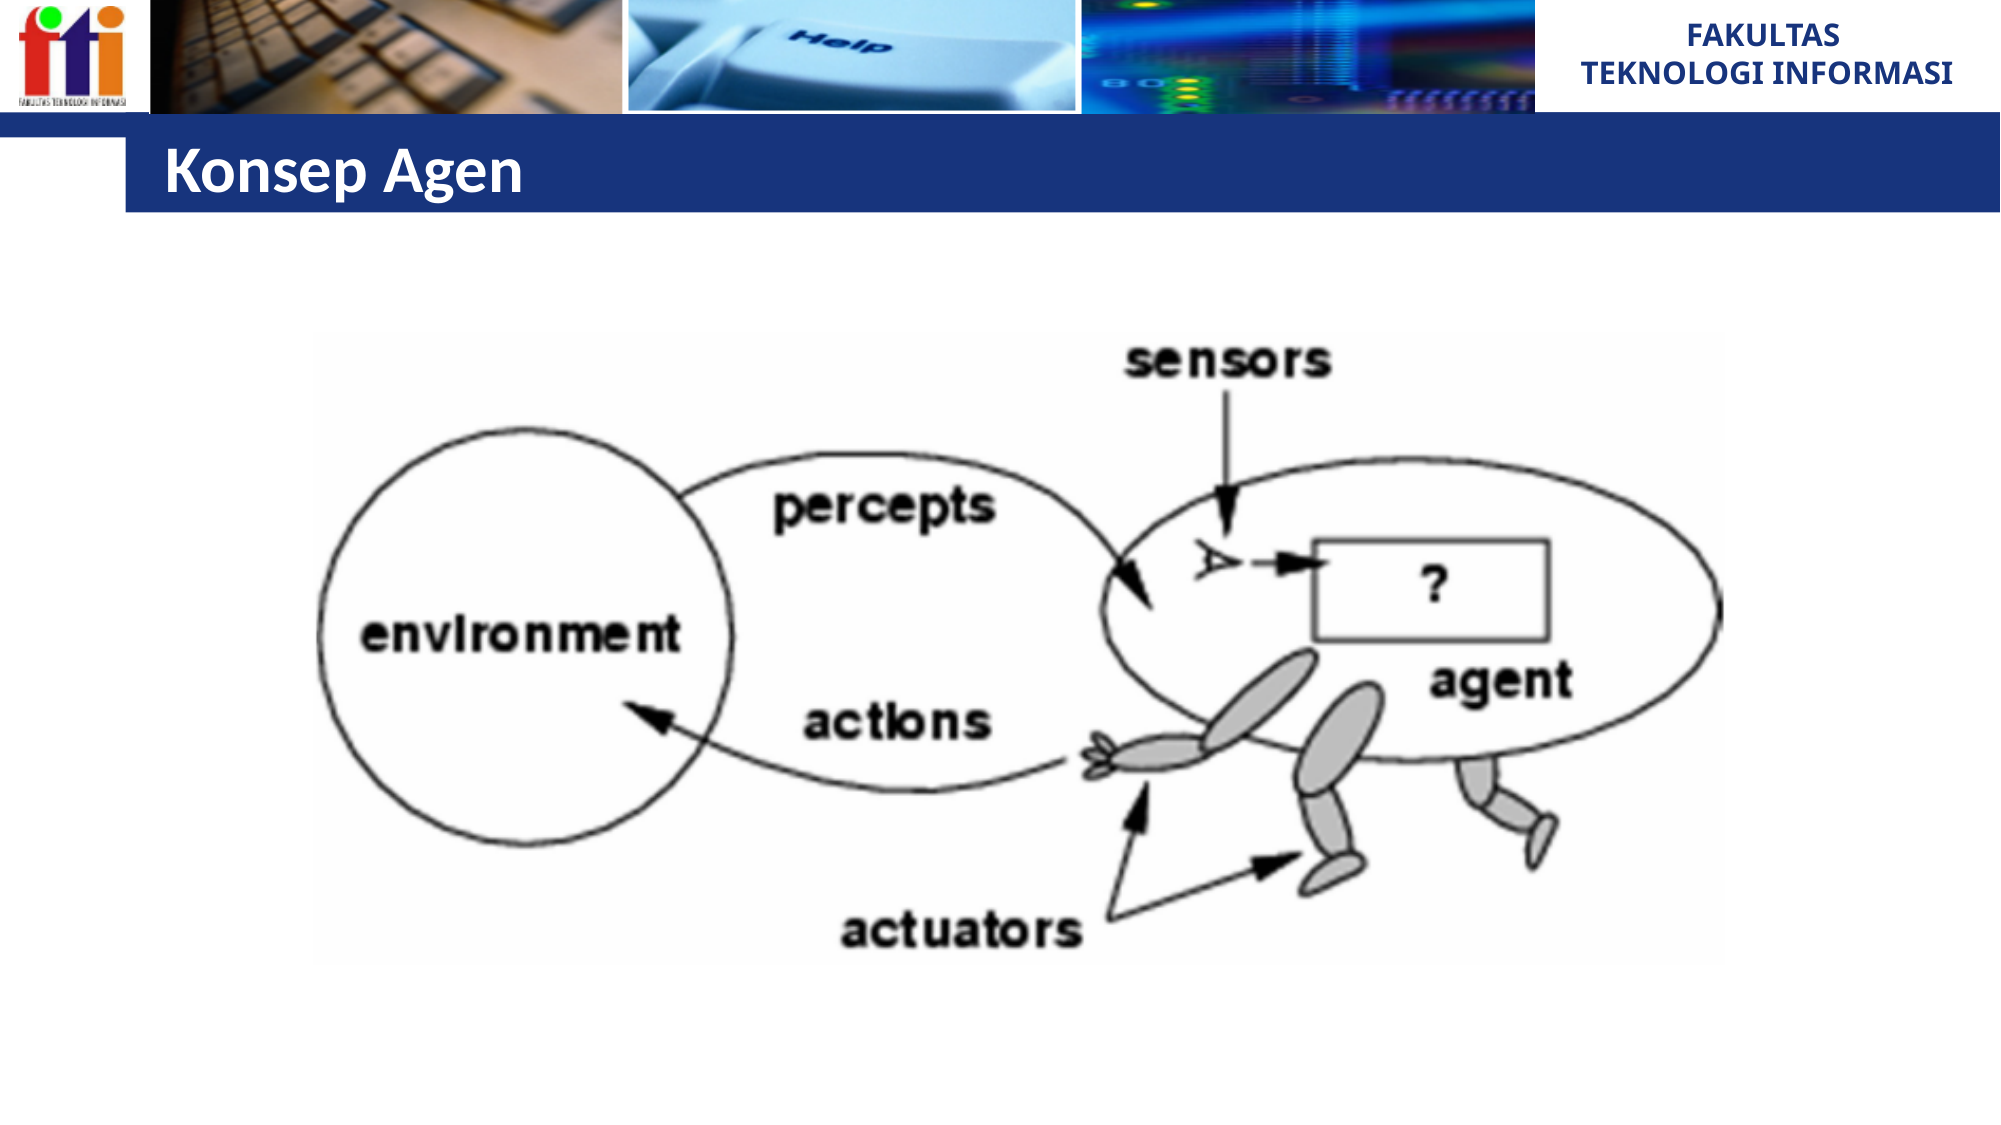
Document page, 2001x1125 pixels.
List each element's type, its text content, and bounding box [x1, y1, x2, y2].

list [310, 325, 1774, 965]
picture [19, 6, 126, 106]
title Konsep Agen [149, 119, 1934, 213]
picture [149, 0, 1535, 114]
